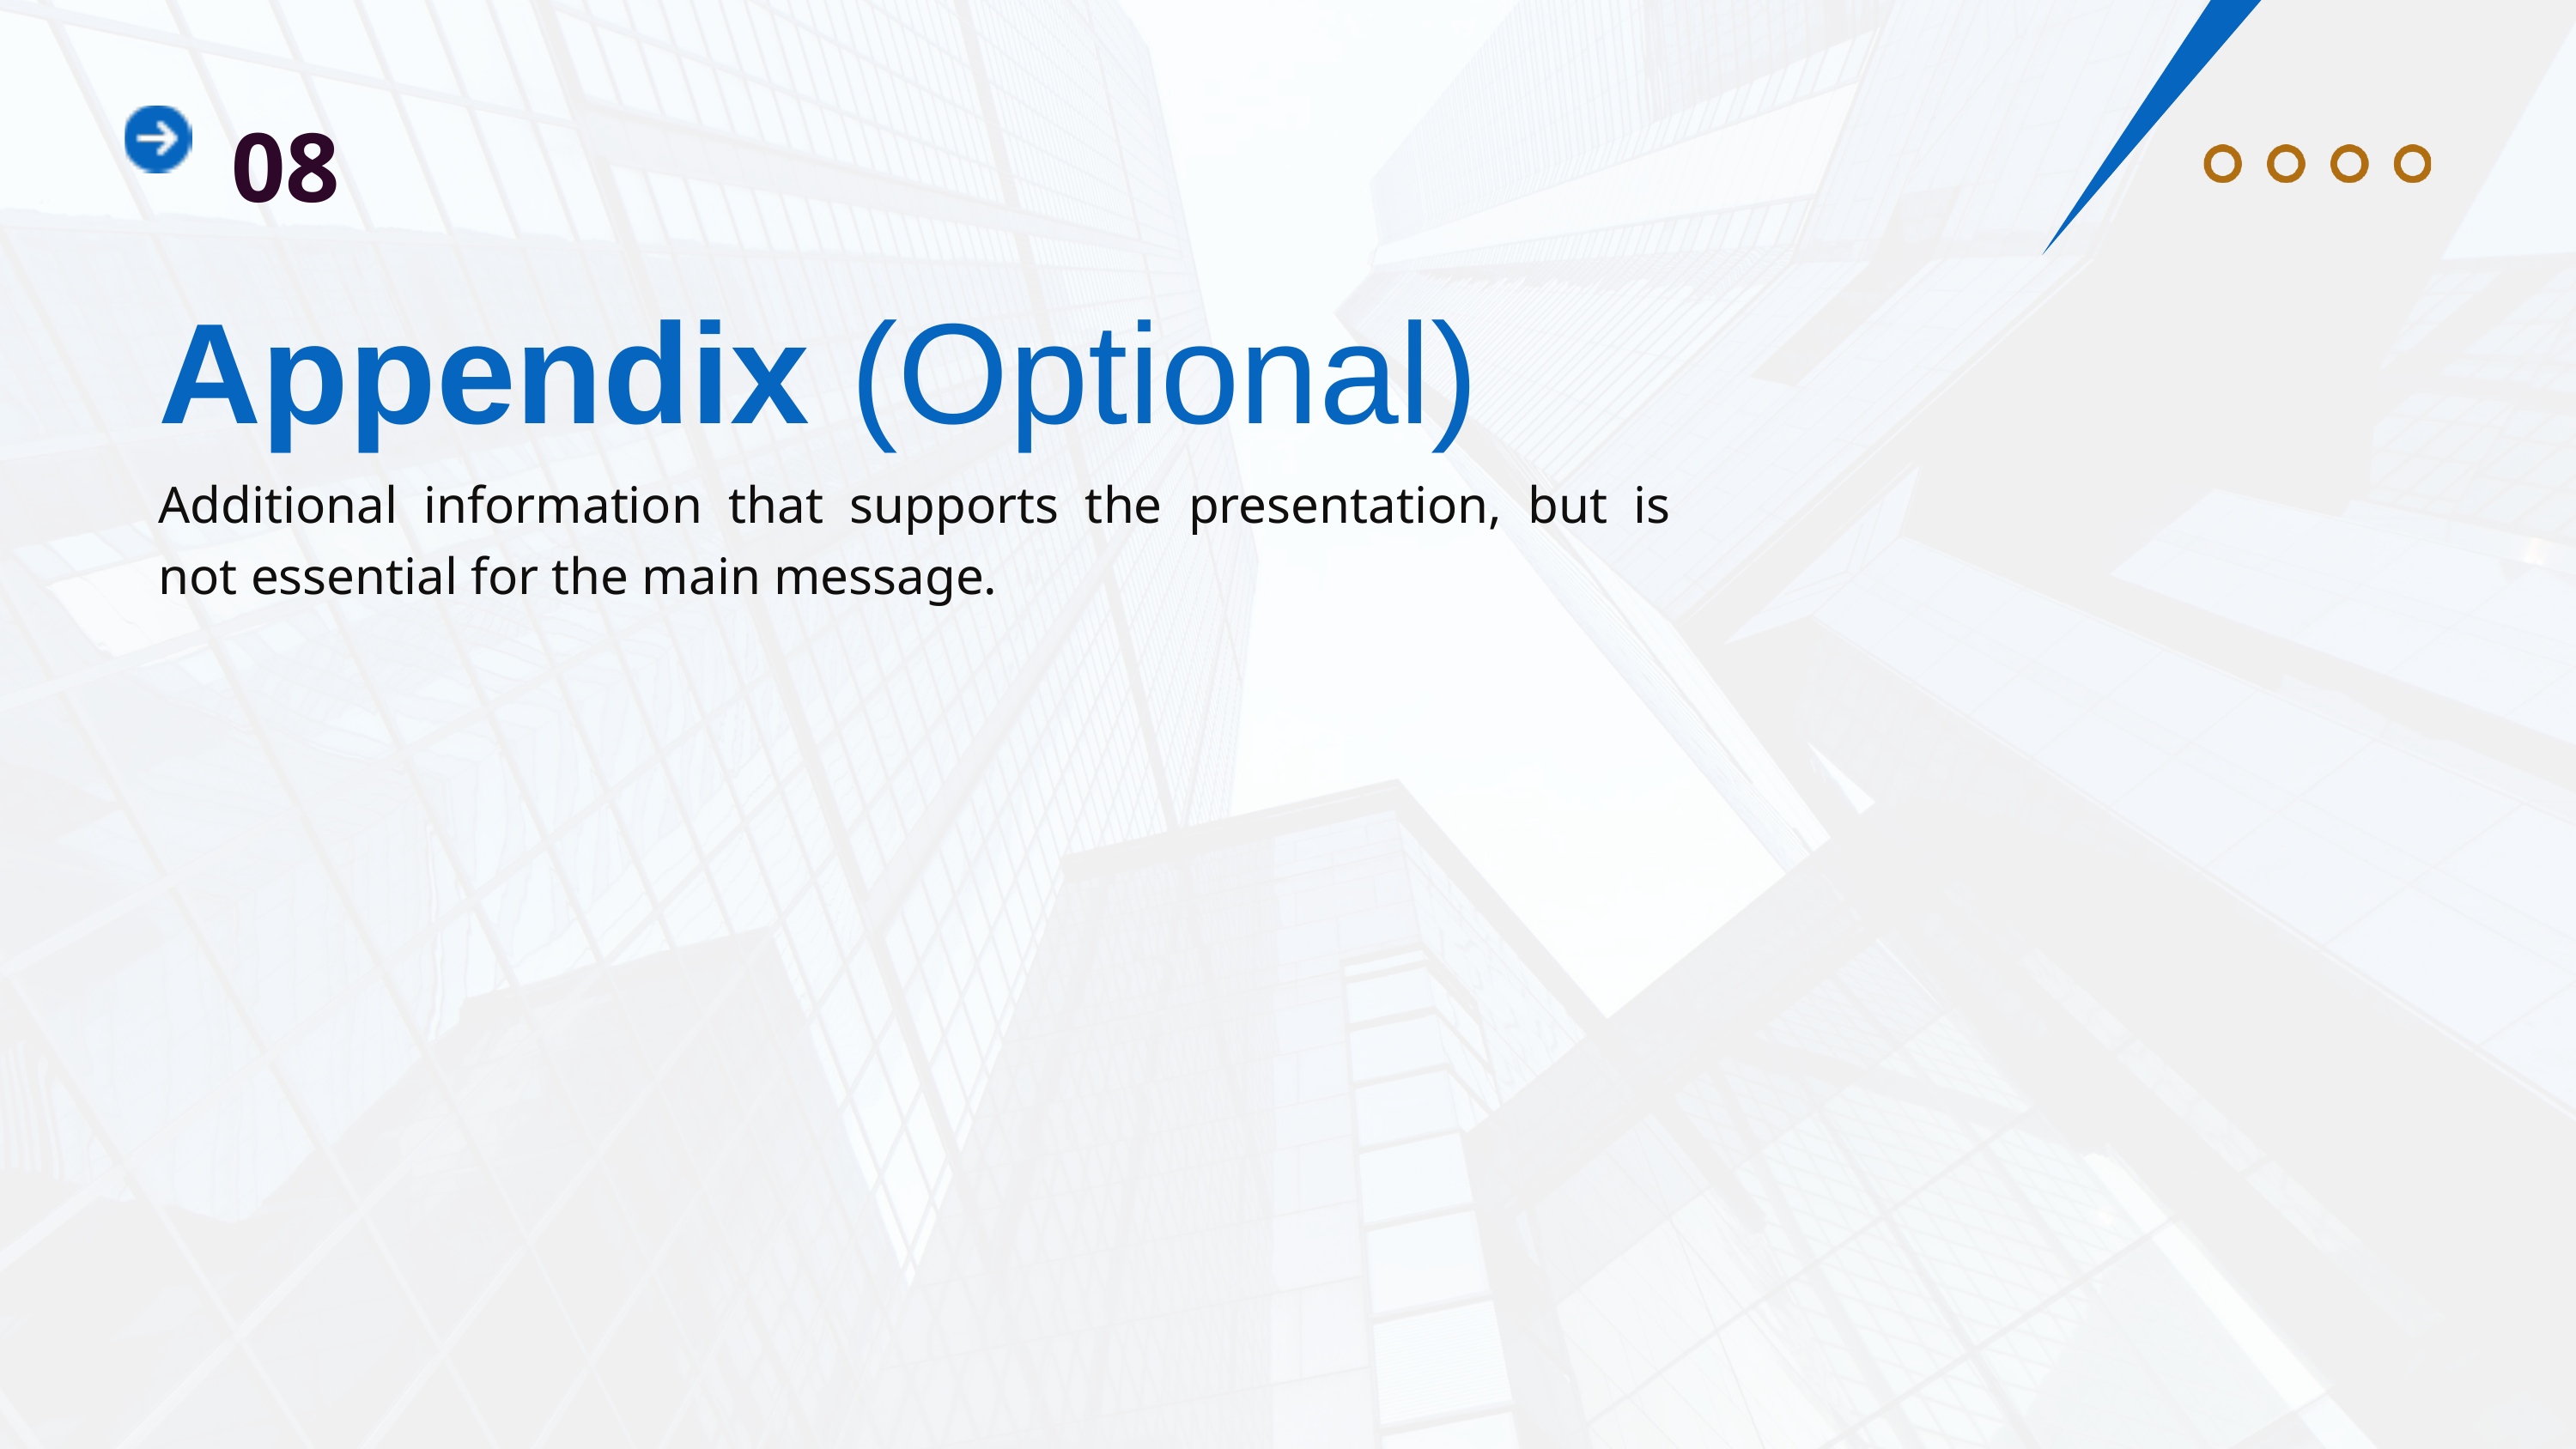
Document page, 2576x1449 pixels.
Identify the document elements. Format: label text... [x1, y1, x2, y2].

text_box [2203, 144, 2330, 183]
text_box [125, 106, 192, 173]
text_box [2334, 0, 2488, 379]
text_box [0, 0, 2576, 1449]
text_box 08 [231, 92, 373, 221]
text_box Additional information that supports the presentation, but is not essential for the main message. [158, 461, 1671, 676]
text_box Appendix (Optional) [158, 273, 1754, 452]
